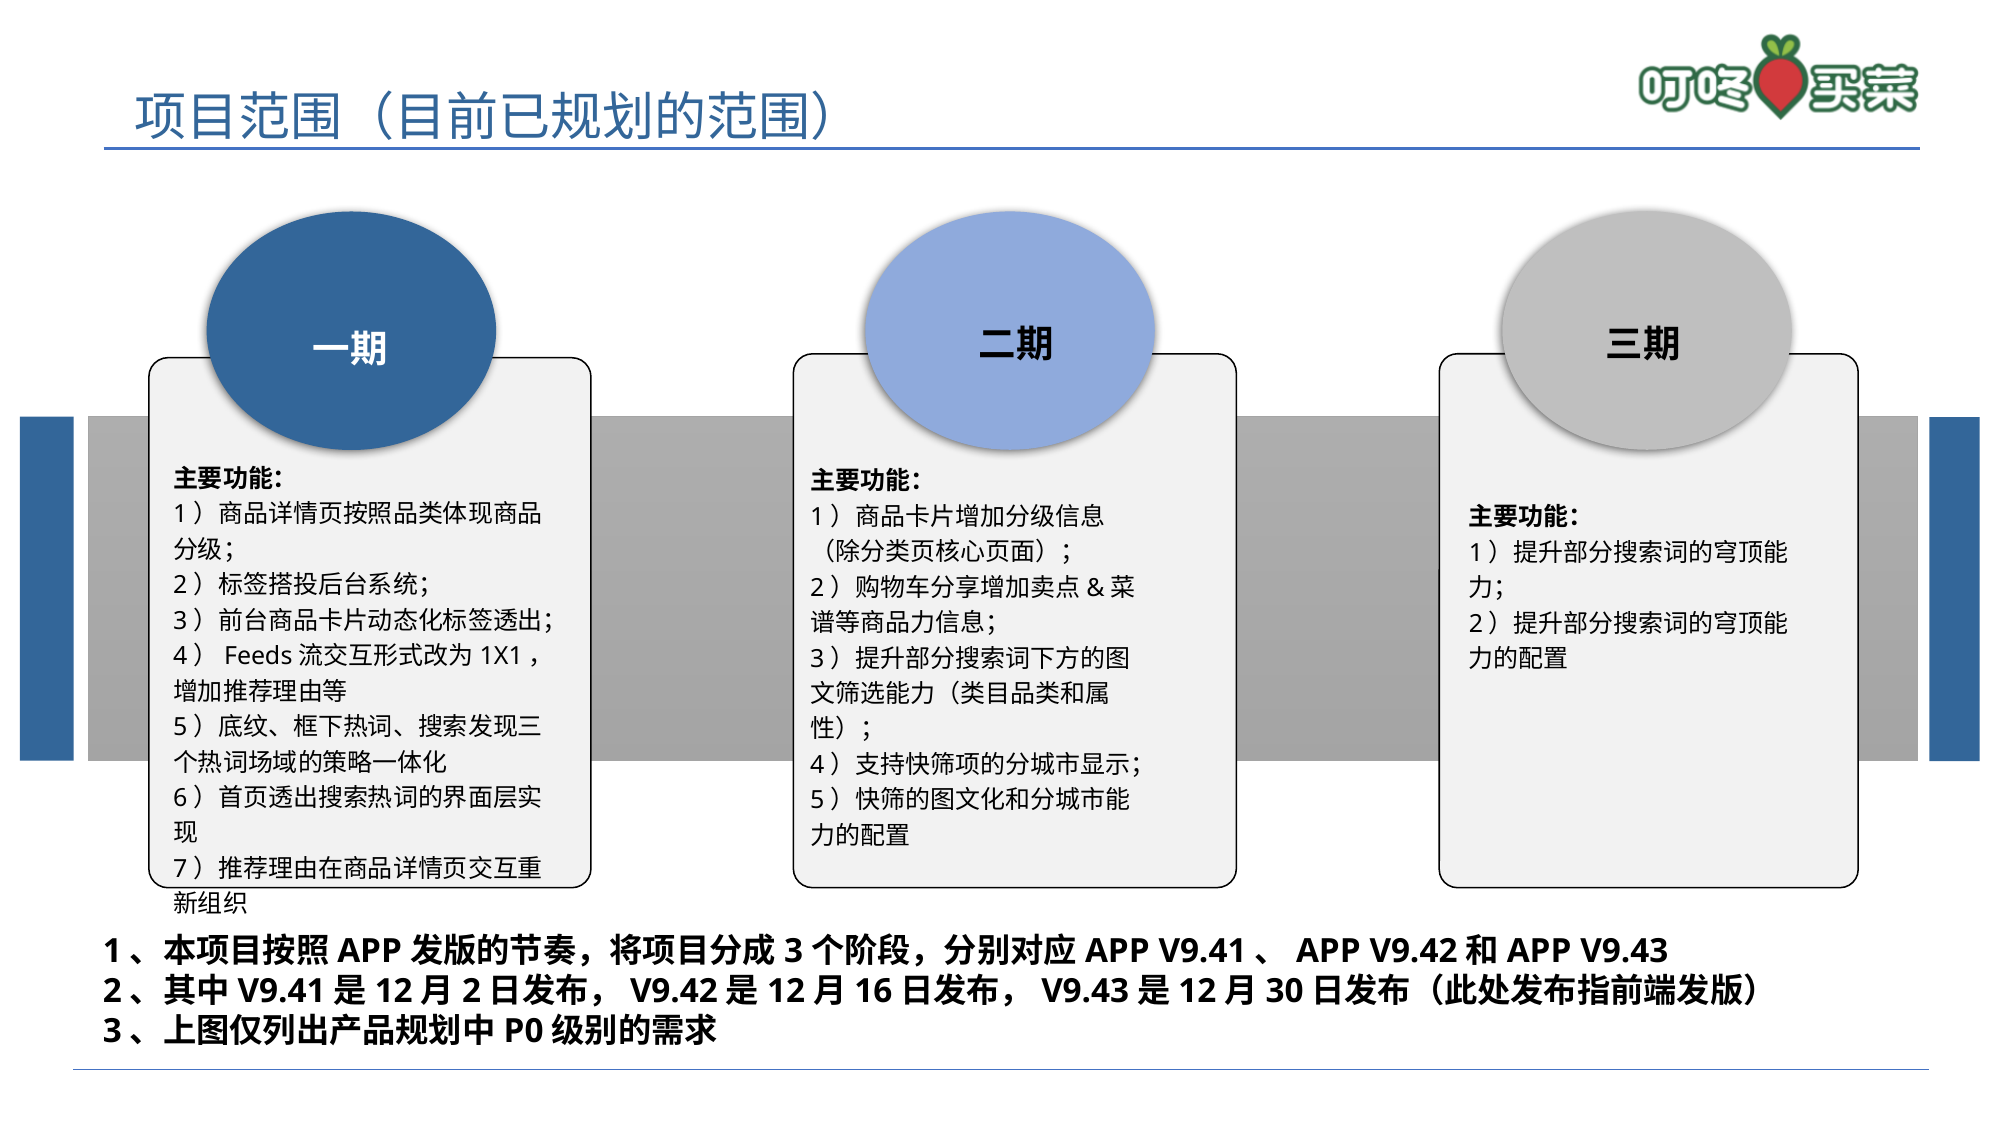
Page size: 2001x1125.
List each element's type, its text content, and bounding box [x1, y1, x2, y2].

text_box [1929, 417, 1980, 762]
text_box 1、本项目按照APP发版的节奏，将项目分成3个阶段，分别对应APP V9.41、APP V9.42和APP V9.43 2、其中V9.41是12月2日发布，V9.42是12月16日发布，V9.43是12月30日发布（此处发布指前端发版） 3、上图仅列出产品规划中P0级别的需求 [88, 922, 1896, 1057]
picture [1603, 23, 1961, 141]
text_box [793, 211, 1237, 894]
text_box [592, 416, 792, 761]
text_box [88, 416, 148, 761]
text_box [1859, 416, 1918, 761]
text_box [148, 211, 591, 896]
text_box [1439, 211, 1859, 888]
text_box [1238, 416, 1438, 761]
text_box 项目范围（目前已规划的范围） [120, 44, 1000, 148]
text_box 项目范围（目前已规划的范围） [120, 149, 1000, 153]
text_box [19, 416, 74, 761]
